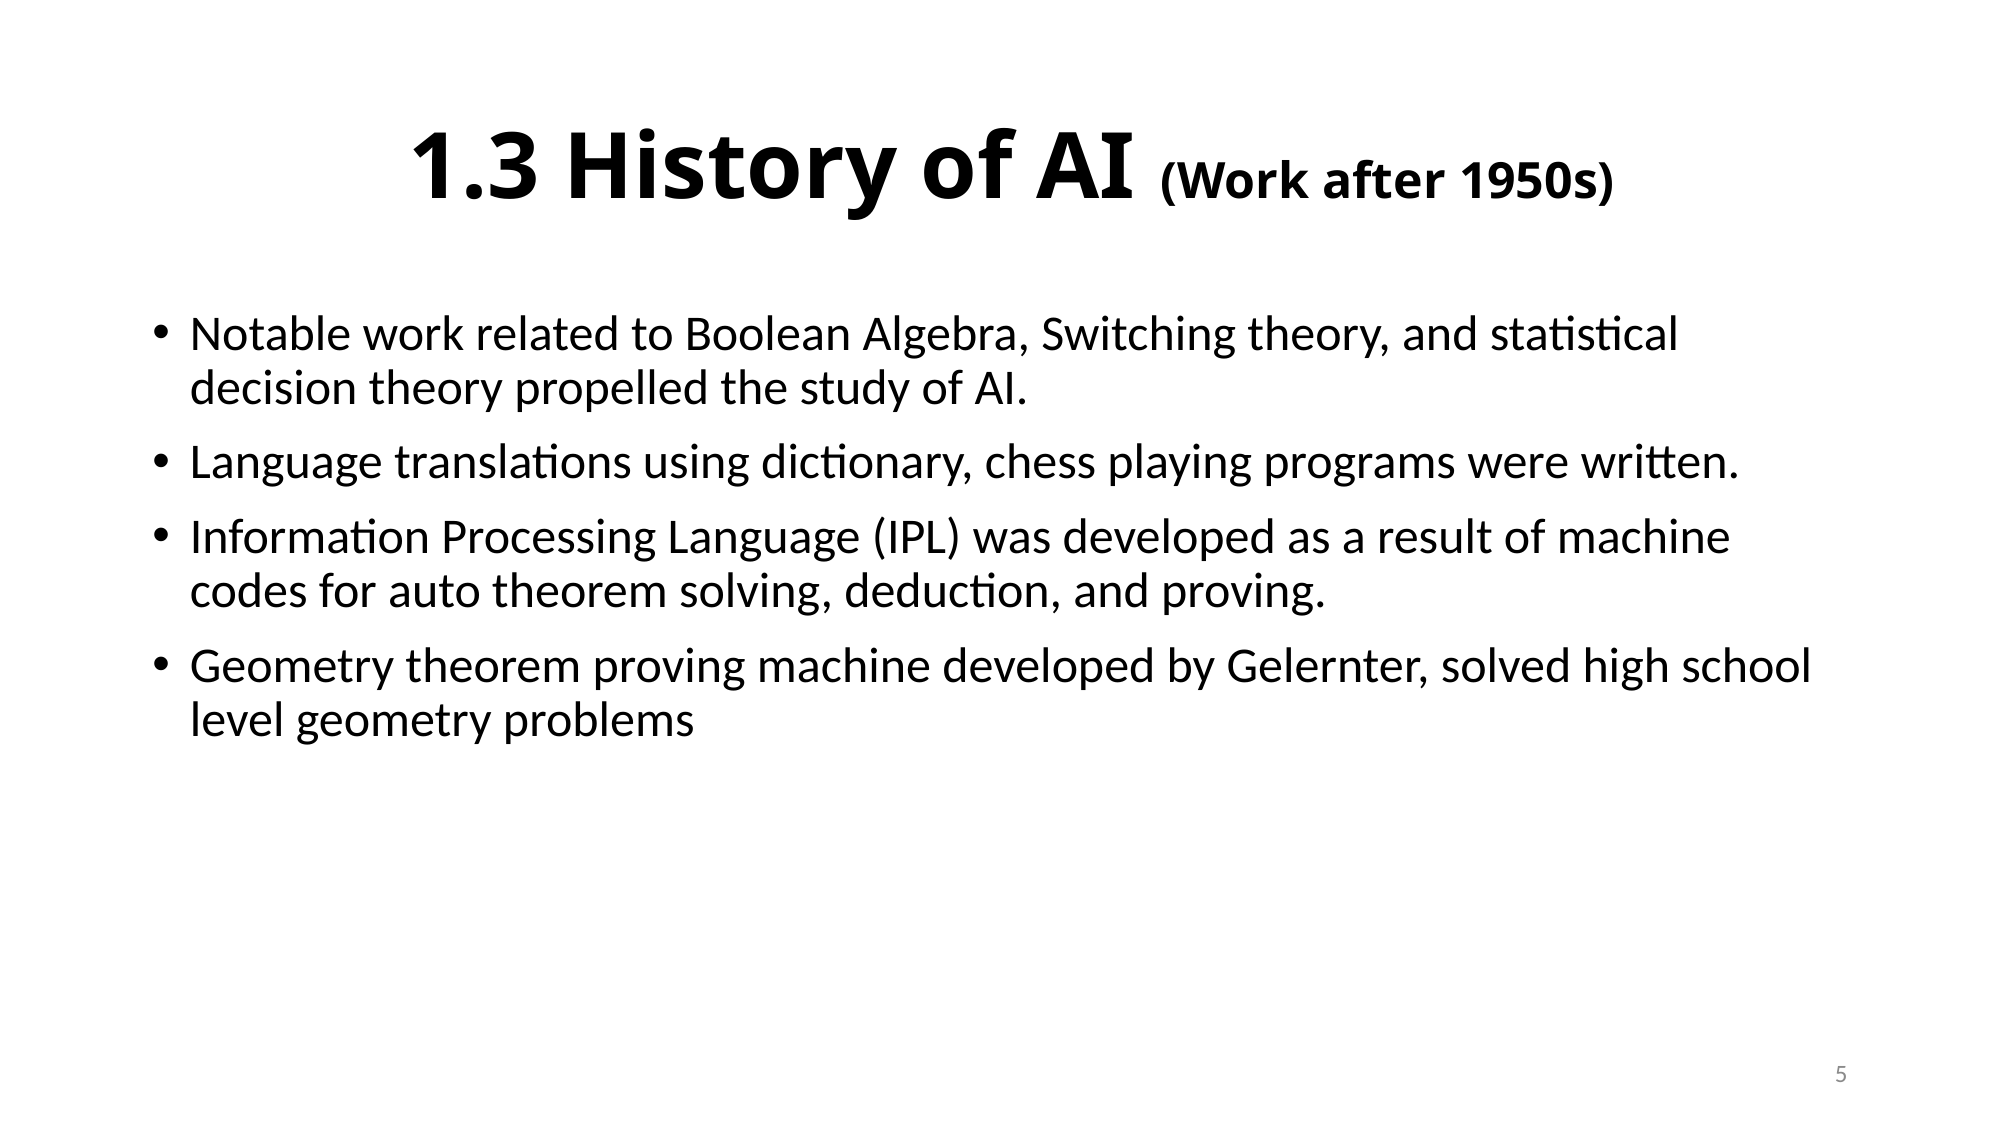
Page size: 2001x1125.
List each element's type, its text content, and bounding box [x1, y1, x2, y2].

title 1.3 History of AI (Work after 1950s) [137, 59, 1863, 278]
slide_number 5 [1412, 1042, 1863, 1103]
list Notable work related to Boolean Algebra, Switching theory, and statistical decision theory propelled the study of AI. Language translations using dictionary, chess playing programs were written. Information Processing Language (IPL) was developed as a result of machine codes for auto theorem solving, deduction, and proving. Geometry theorem proving machine developed by Gelernter, solved high school level geometry problems [137, 299, 1863, 1014]
